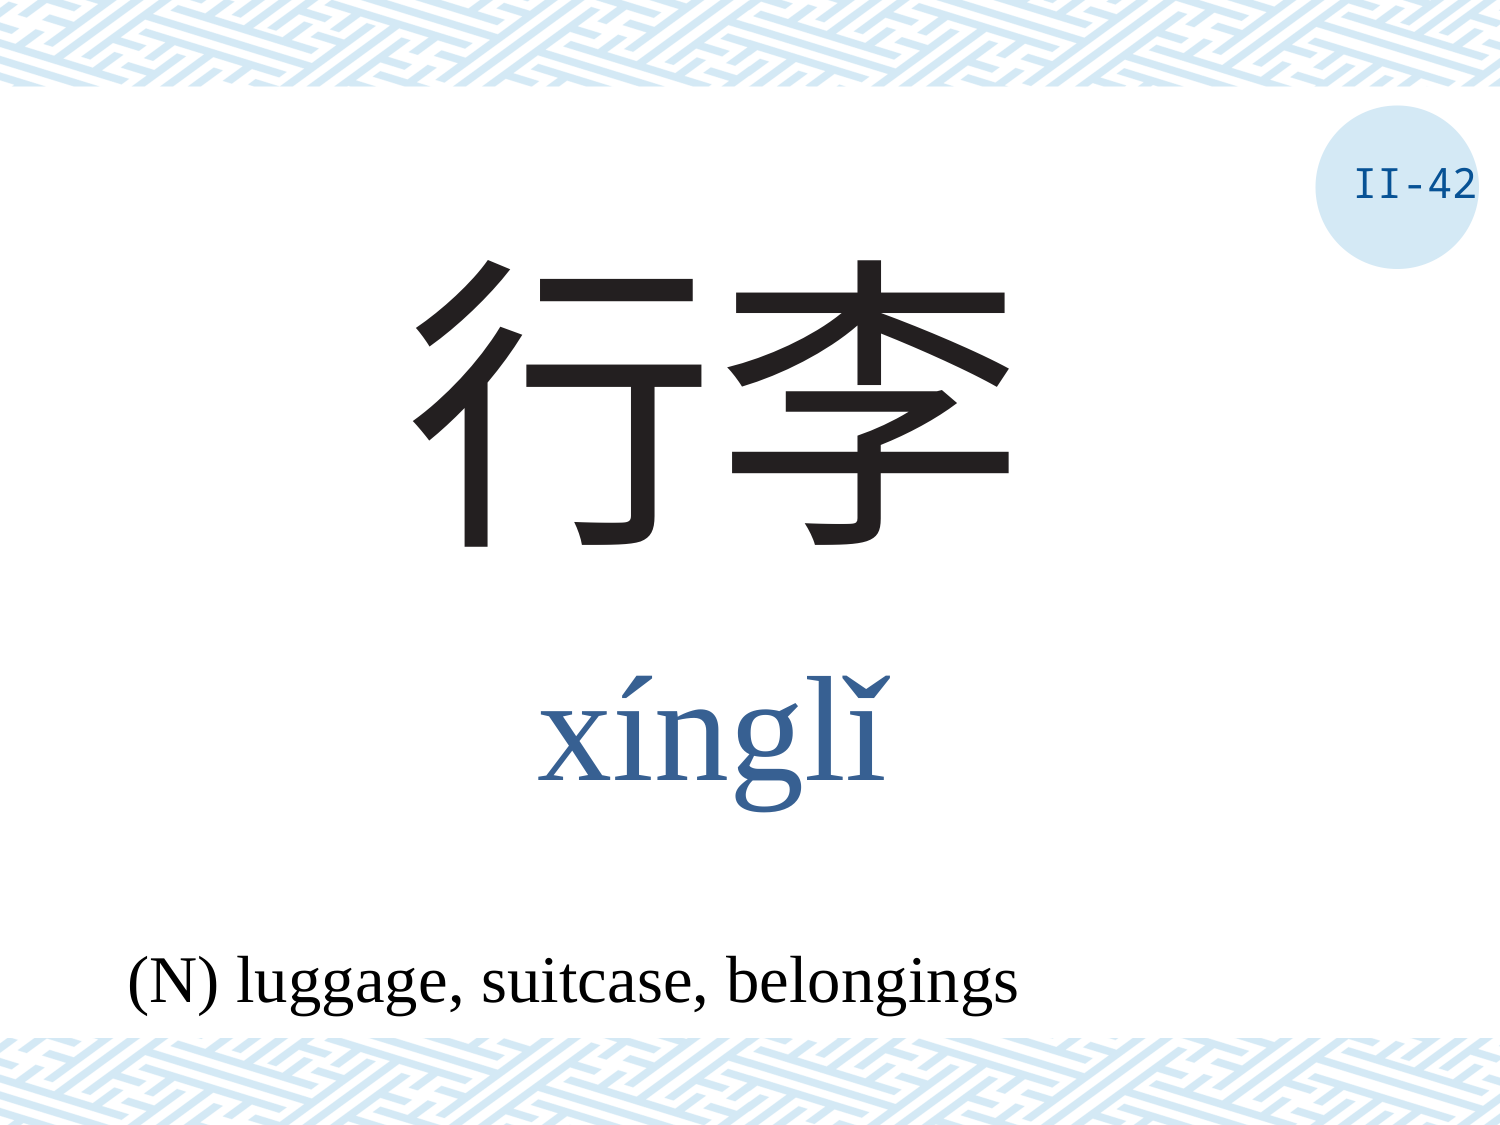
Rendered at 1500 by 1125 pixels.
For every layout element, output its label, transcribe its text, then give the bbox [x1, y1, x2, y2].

text_box II-42 [1337, 149, 1500, 265]
picture [0, 700, 537, 1125]
list (N) luggage, suitcase, belongings [112, 928, 1425, 1075]
picture [0, 0, 1500, 210]
list xínglǐ [537, 630, 1500, 1125]
title 行李 [0, 210, 1500, 700]
